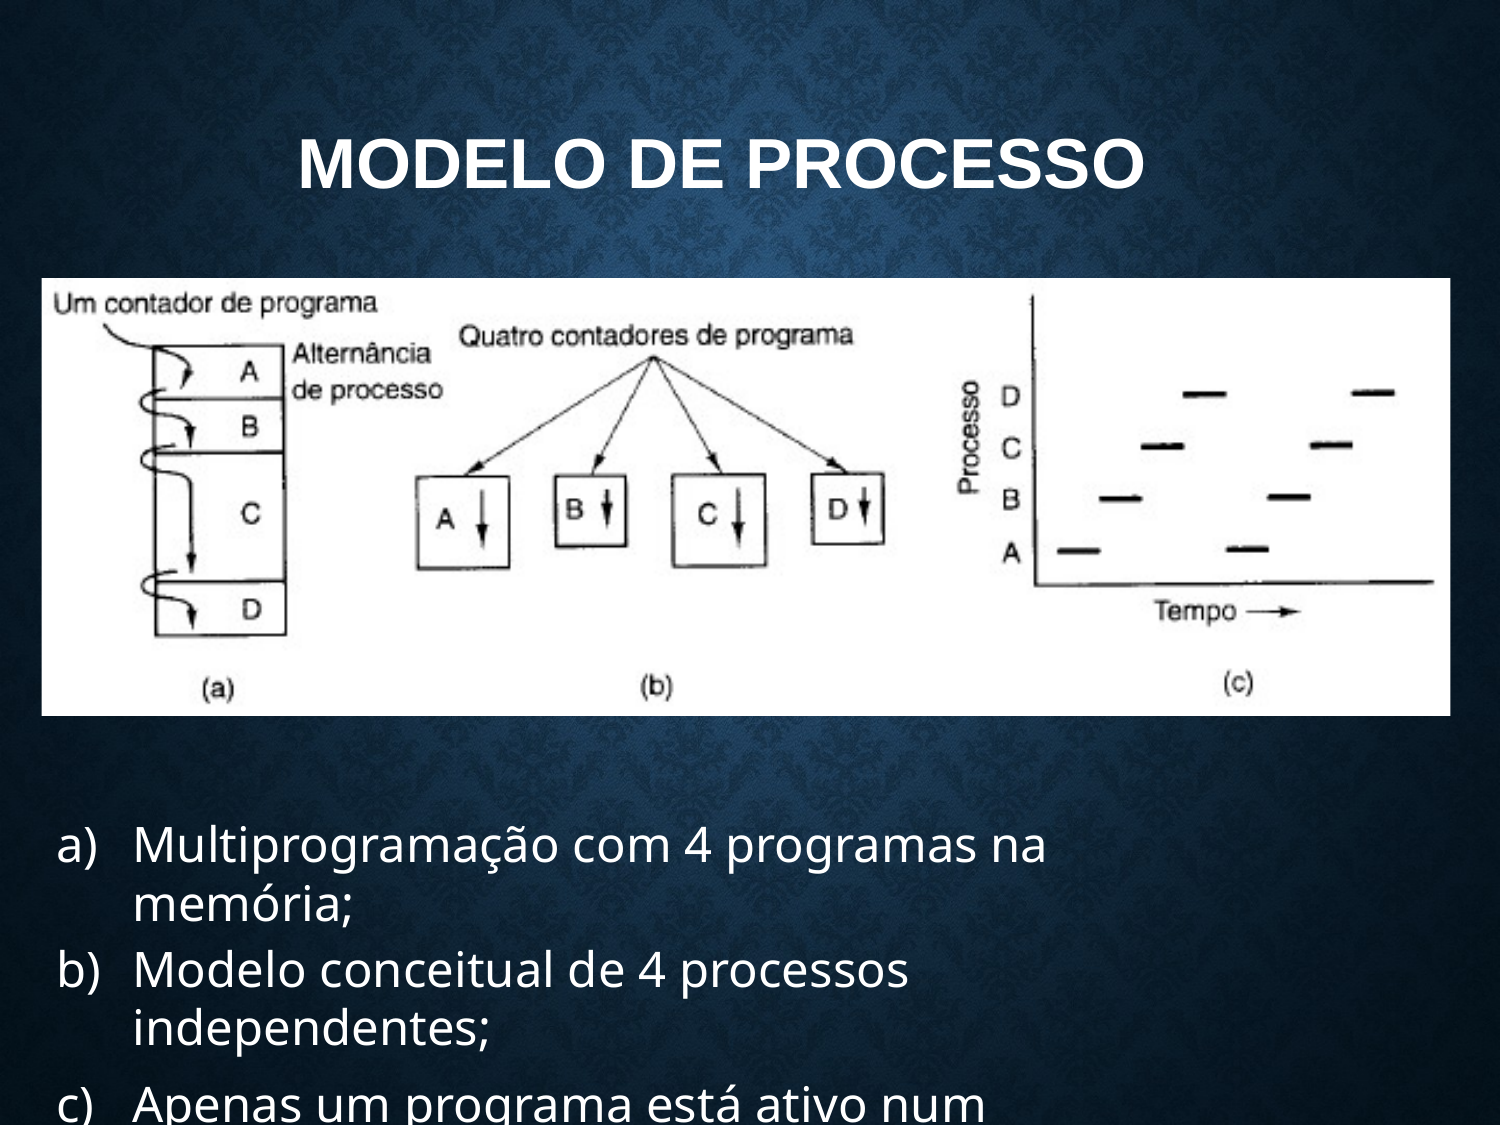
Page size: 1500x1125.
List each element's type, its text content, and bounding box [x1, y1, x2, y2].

picture [0, 0, 1500, 1125]
text_box Multiprogramação com 4 programas na memória; Modelo conceitual de 4 processos independentes; Apenas um programa está ativo num determinado instante. [54, 804, 1261, 1125]
title MODELO DE PROCESSO [295, 115, 1197, 278]
text_box [41, 278, 1451, 716]
